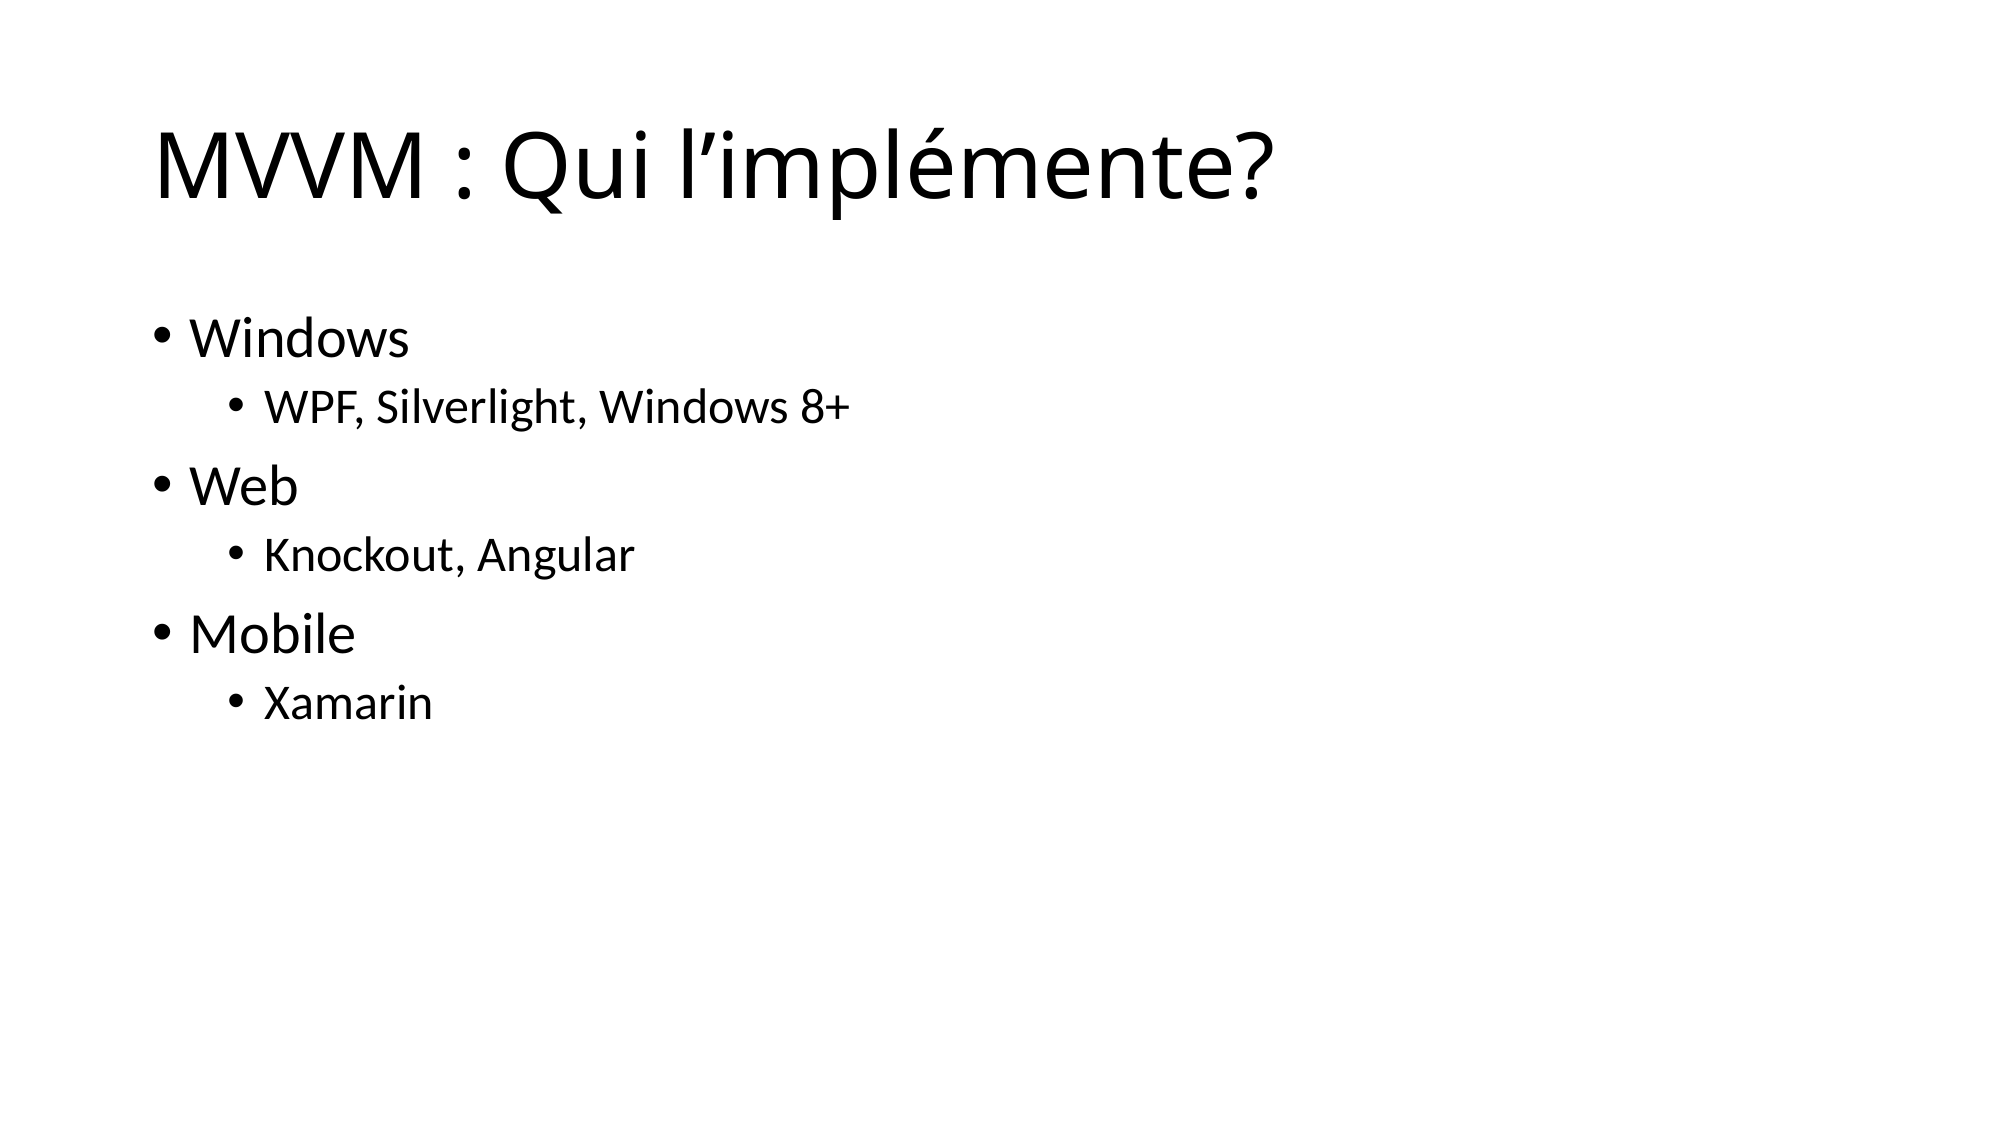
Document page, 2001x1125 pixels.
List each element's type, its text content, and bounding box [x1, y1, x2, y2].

title MVVM : Qui l’implémente? [137, 59, 1863, 278]
list Windows WPF, Silverlight, Windows 8+ Web Knockout, Angular Mobile Xamarin [137, 299, 1863, 1014]
